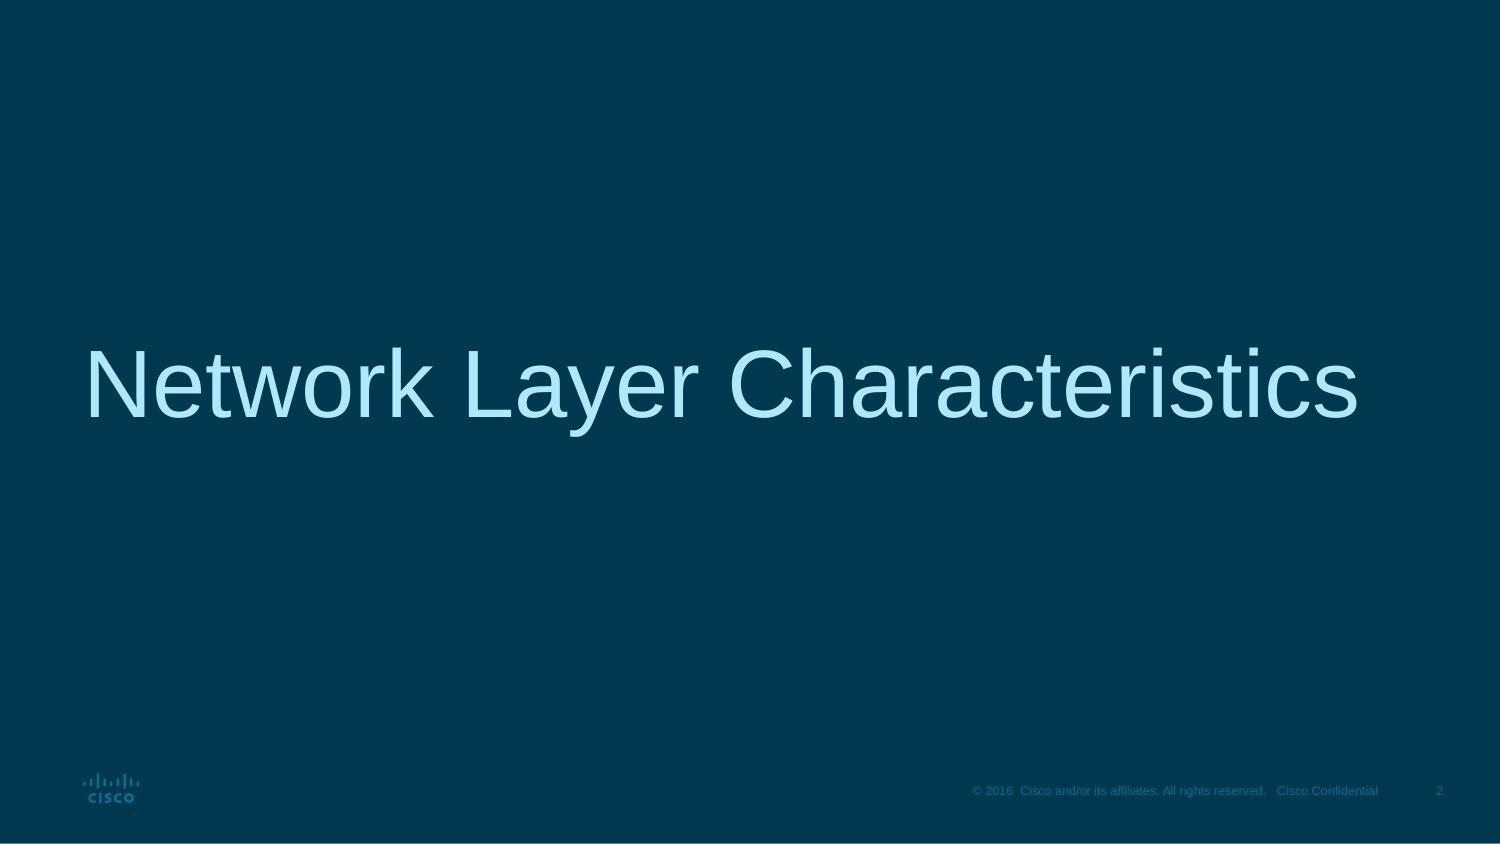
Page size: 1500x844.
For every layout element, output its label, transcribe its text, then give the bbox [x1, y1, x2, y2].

title Network Layer Characteristics [68, 150, 1464, 446]
